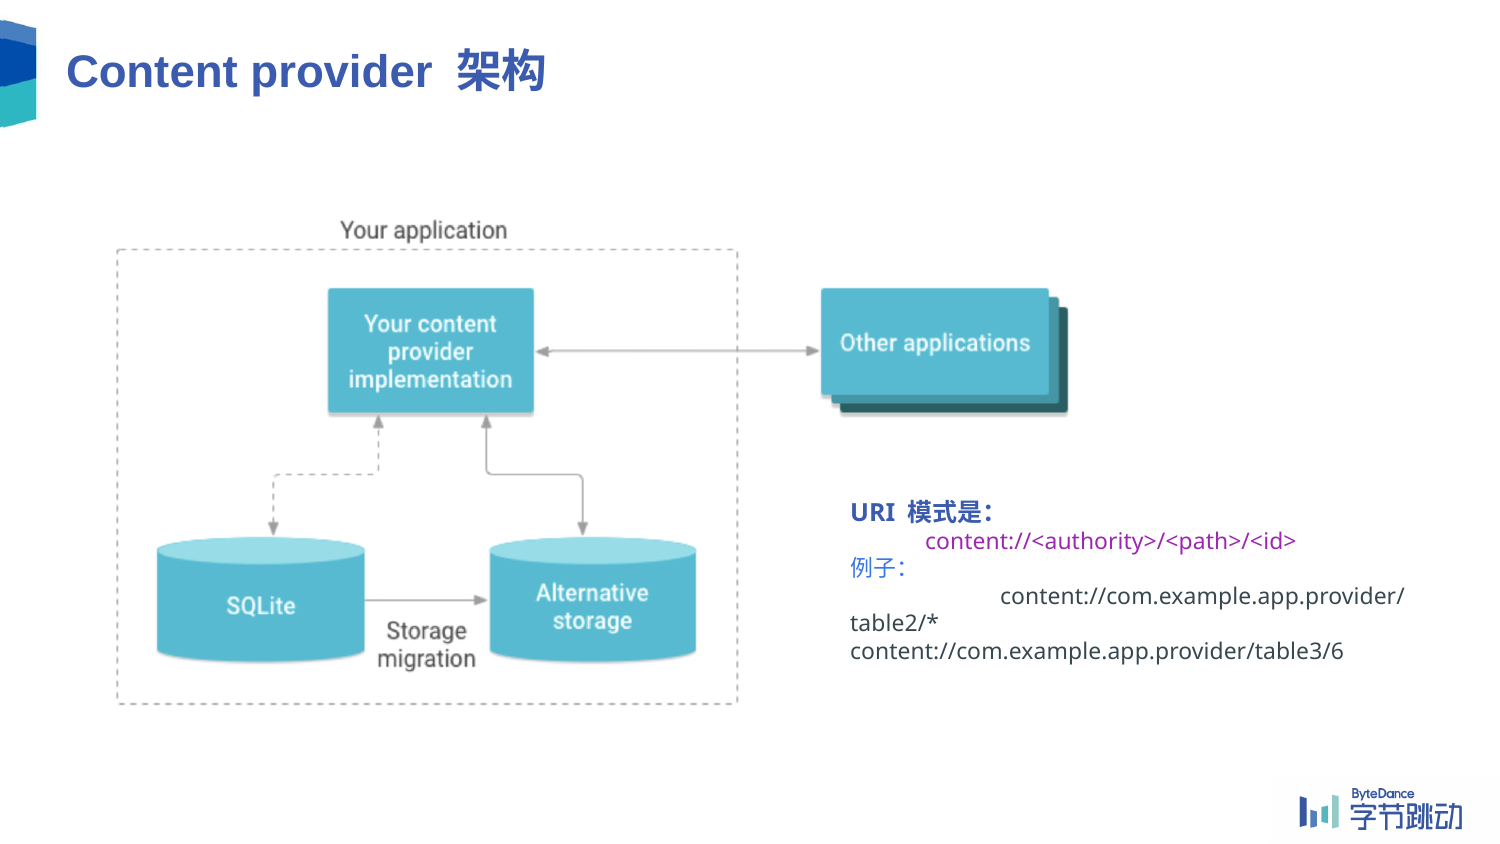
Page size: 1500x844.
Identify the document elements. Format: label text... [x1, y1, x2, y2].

picture [0, 0, 66, 149]
picture [1268, 774, 1500, 844]
text_box URI 模式是： content://<authority>/<path>/<id> 例子： content://com.example.app.provider/table2/* content://com.example.app.provider/table3/6 [1155, 481, 1500, 679]
title Content provider 架构 [50, 26, 1450, 122]
picture [84, 165, 1155, 738]
